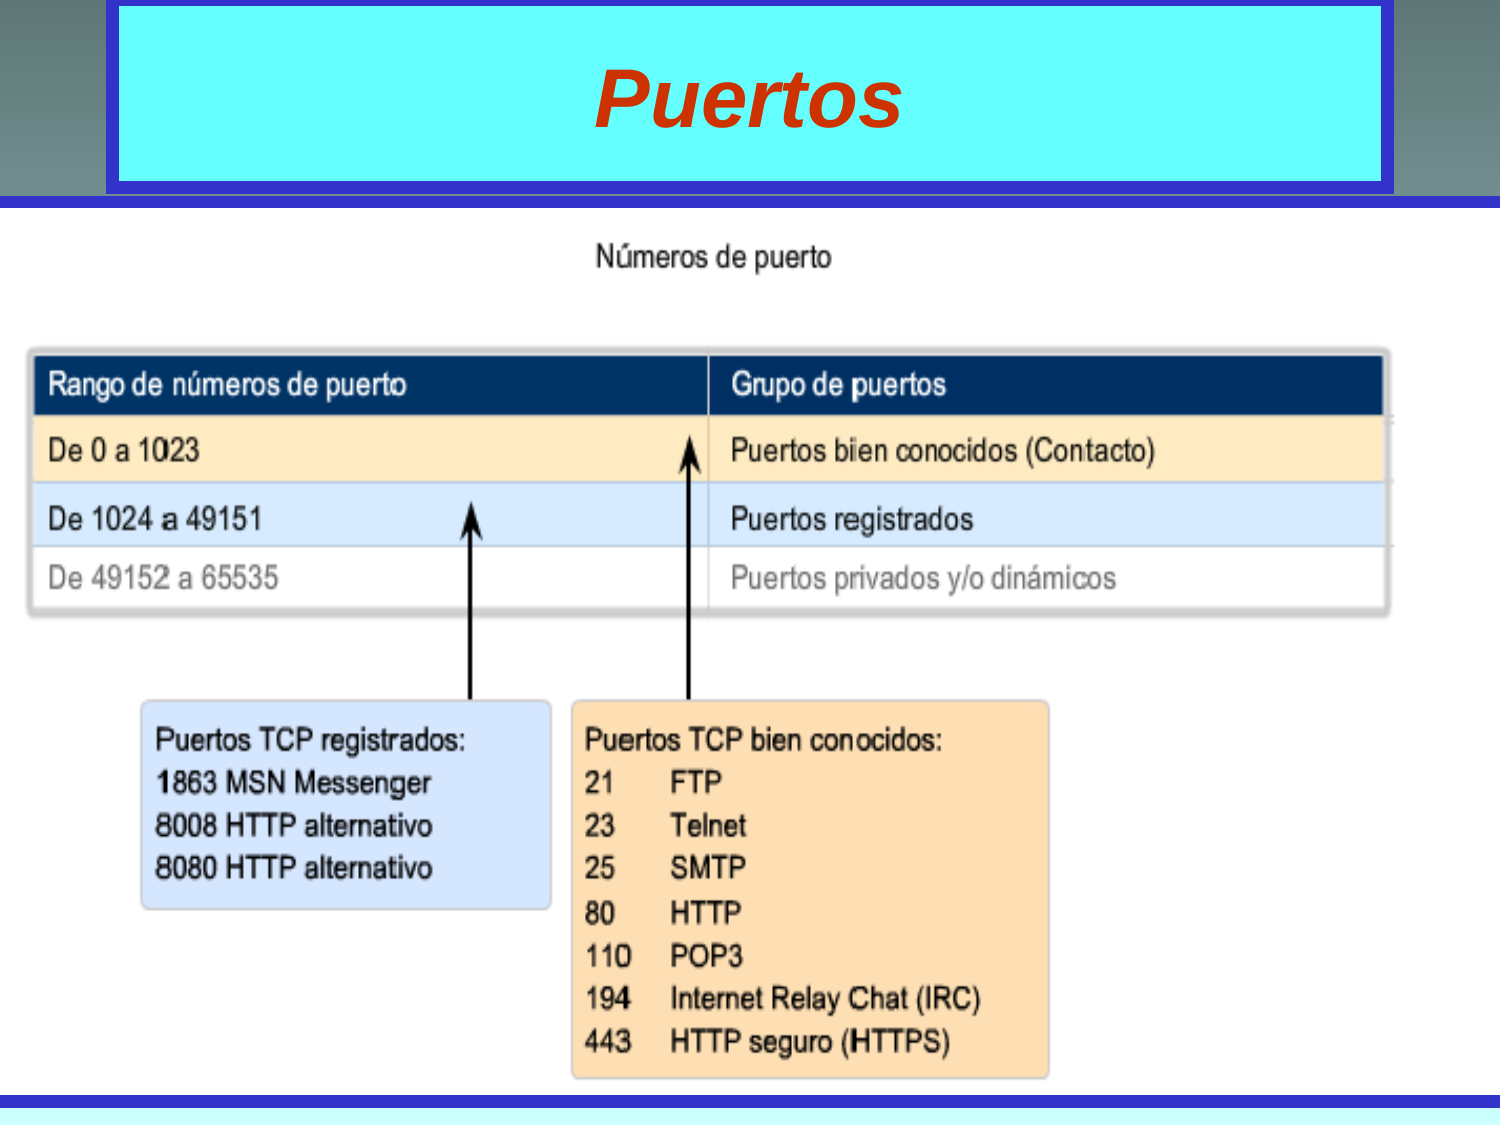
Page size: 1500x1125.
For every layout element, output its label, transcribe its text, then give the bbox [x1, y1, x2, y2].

title Puertos [112, 0, 1388, 188]
picture [0, 207, 1500, 1096]
